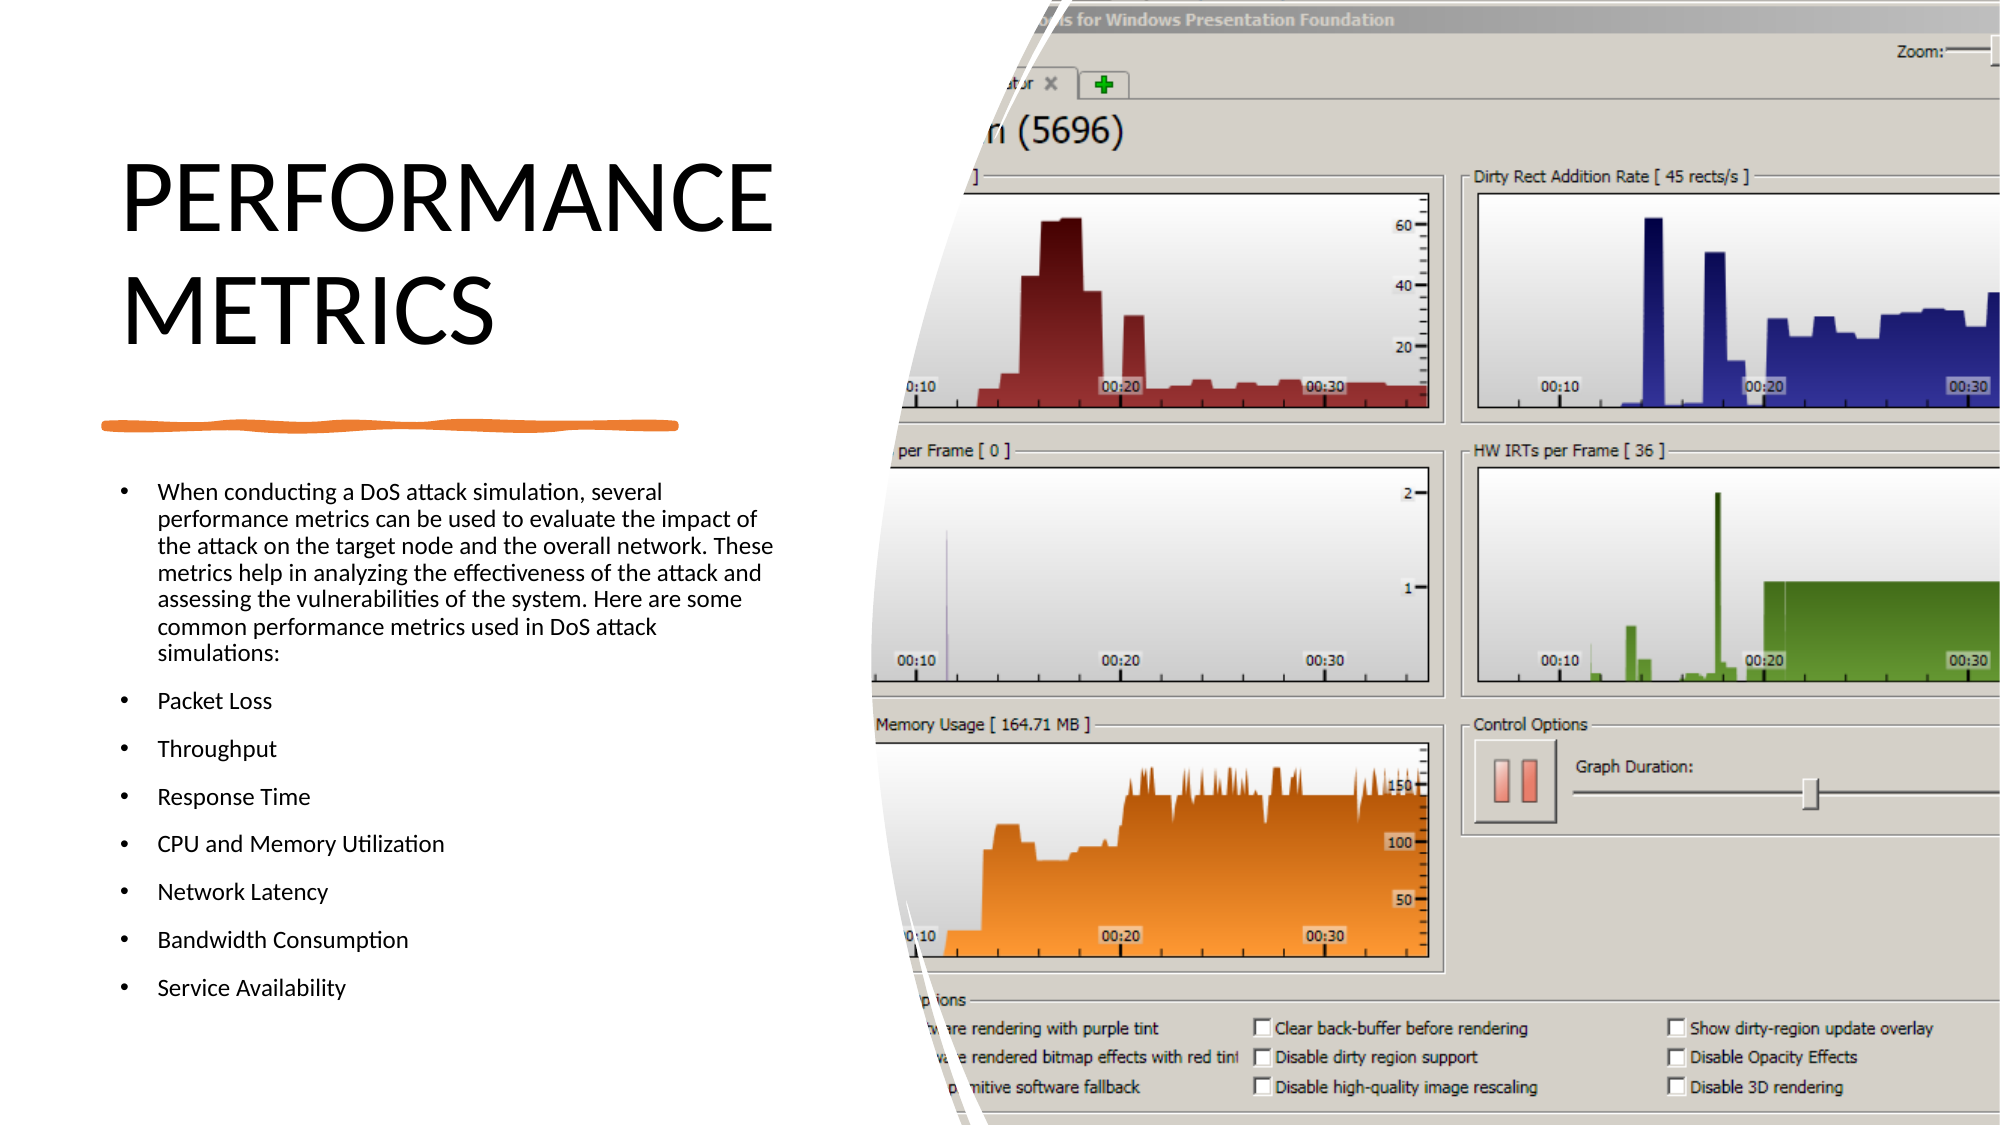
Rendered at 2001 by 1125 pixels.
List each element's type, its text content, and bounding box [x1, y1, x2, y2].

picture [871, 0, 2000, 1125]
text_box [0, 0, 871, 1125]
title PERFORMANCE METRICS [105, 53, 822, 375]
text_box [103, 421, 676, 431]
list When conducting a DoS attack simulation, several performance metrics can be used to evaluate the impact of the attack on the target node and the overall network. These metrics help in analyzing the effectiveness of the attack and assessing the vulnerabilities of the system. Here are some common performance metrics used in DoS attack simulations: Packet Loss Throughput Response Time CPU and Memory Utilization Network Latency Bandwidth Consumption Service Availability [105, 471, 802, 1016]
